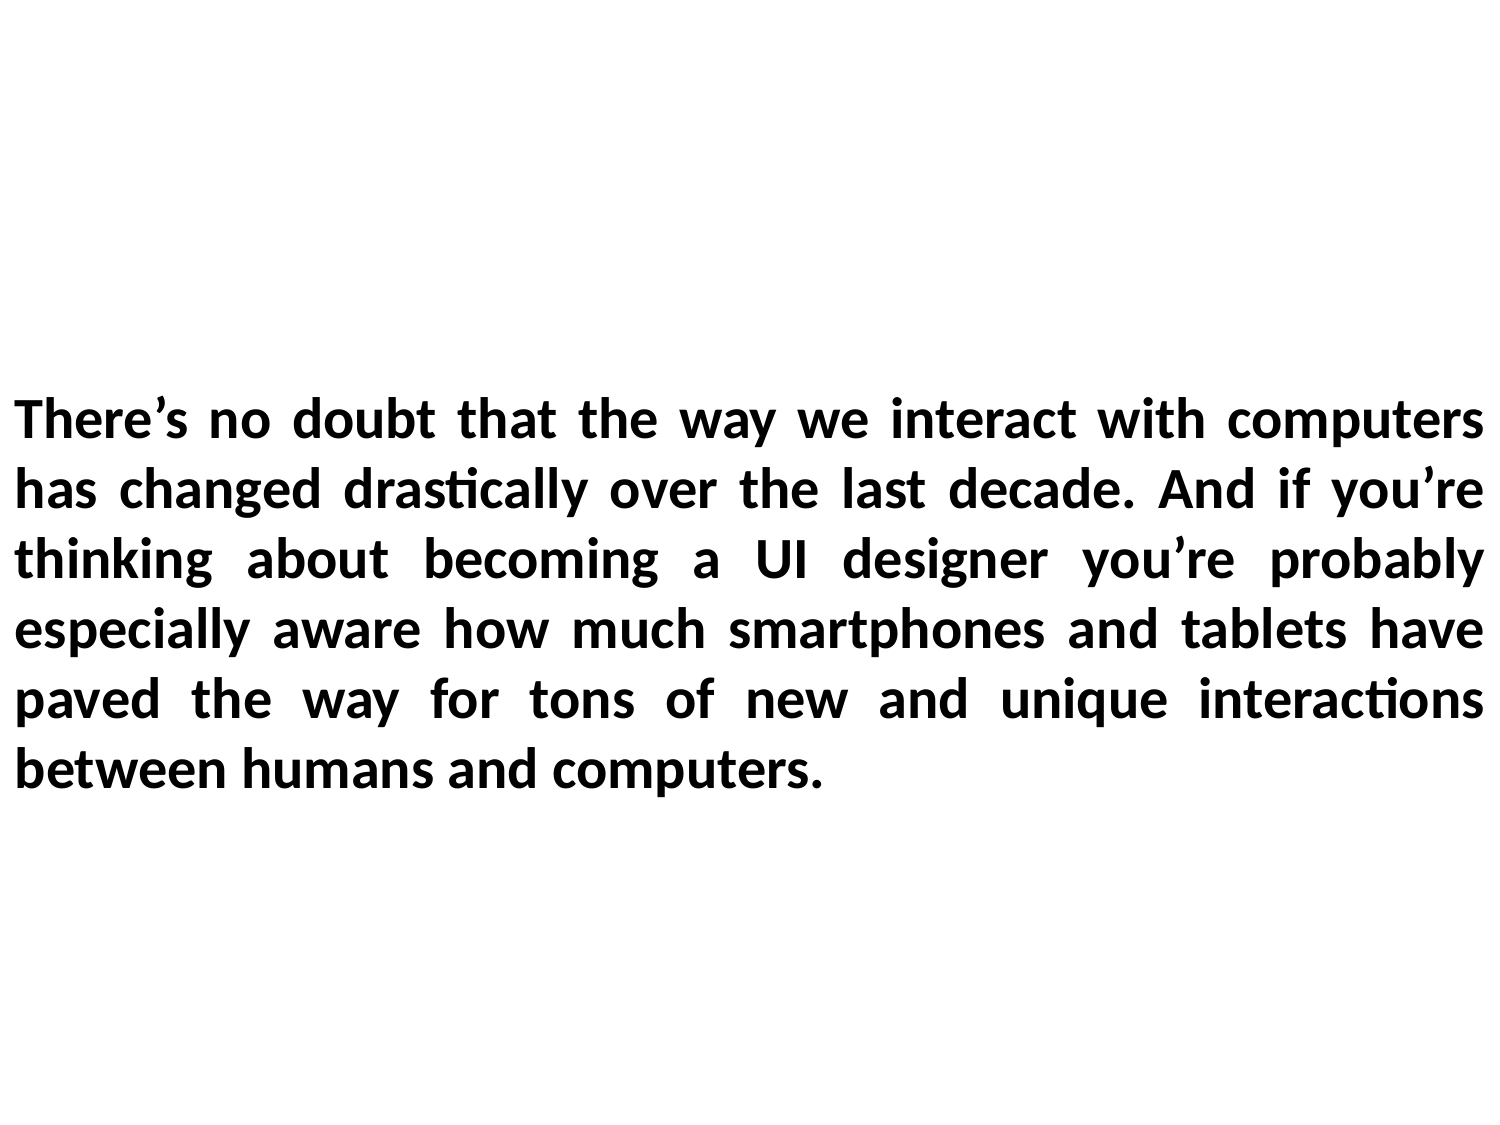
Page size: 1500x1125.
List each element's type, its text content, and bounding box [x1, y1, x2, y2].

text_box There’s no doubt that the way we interact with computers has changed drastically over the last decade. And if you’re thinking about becoming a UI designer you’re probably especially aware how much smartphones and tablets have paved the way for tons of new and unique interactions between humans and computers. [0, 373, 1500, 808]
